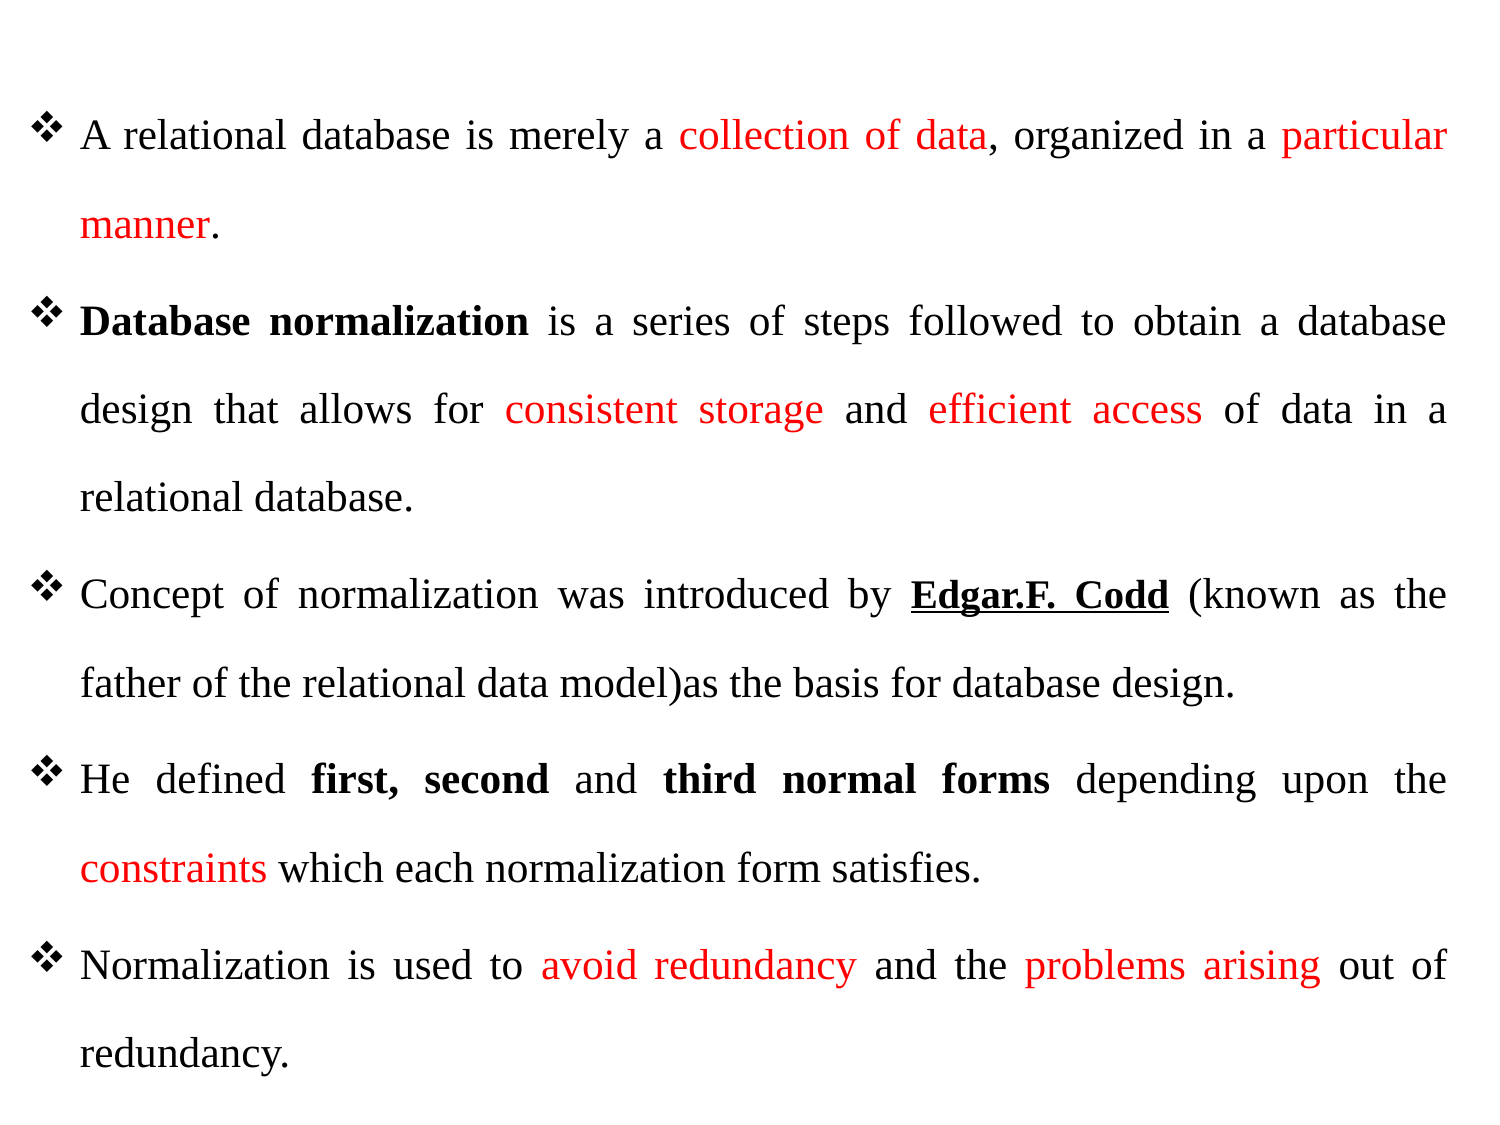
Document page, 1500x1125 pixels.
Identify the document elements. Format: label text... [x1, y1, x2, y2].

list A relational database is merely a collection of data, organized in a particular manner. Database normalization is a series of steps followed to obtain a database design that allows for consistent storage and efficient access of data in a relational database. Concept of normalization was introduced by Edgar.F. Codd (known as the father of the relational data model)as the basis for database design. He defined first, second and third normal forms depending upon the constraints which each normalization form satisfies. Normalization is used to avoid redundancy and the problems arising out of redundancy. [12, 62, 1463, 1088]
